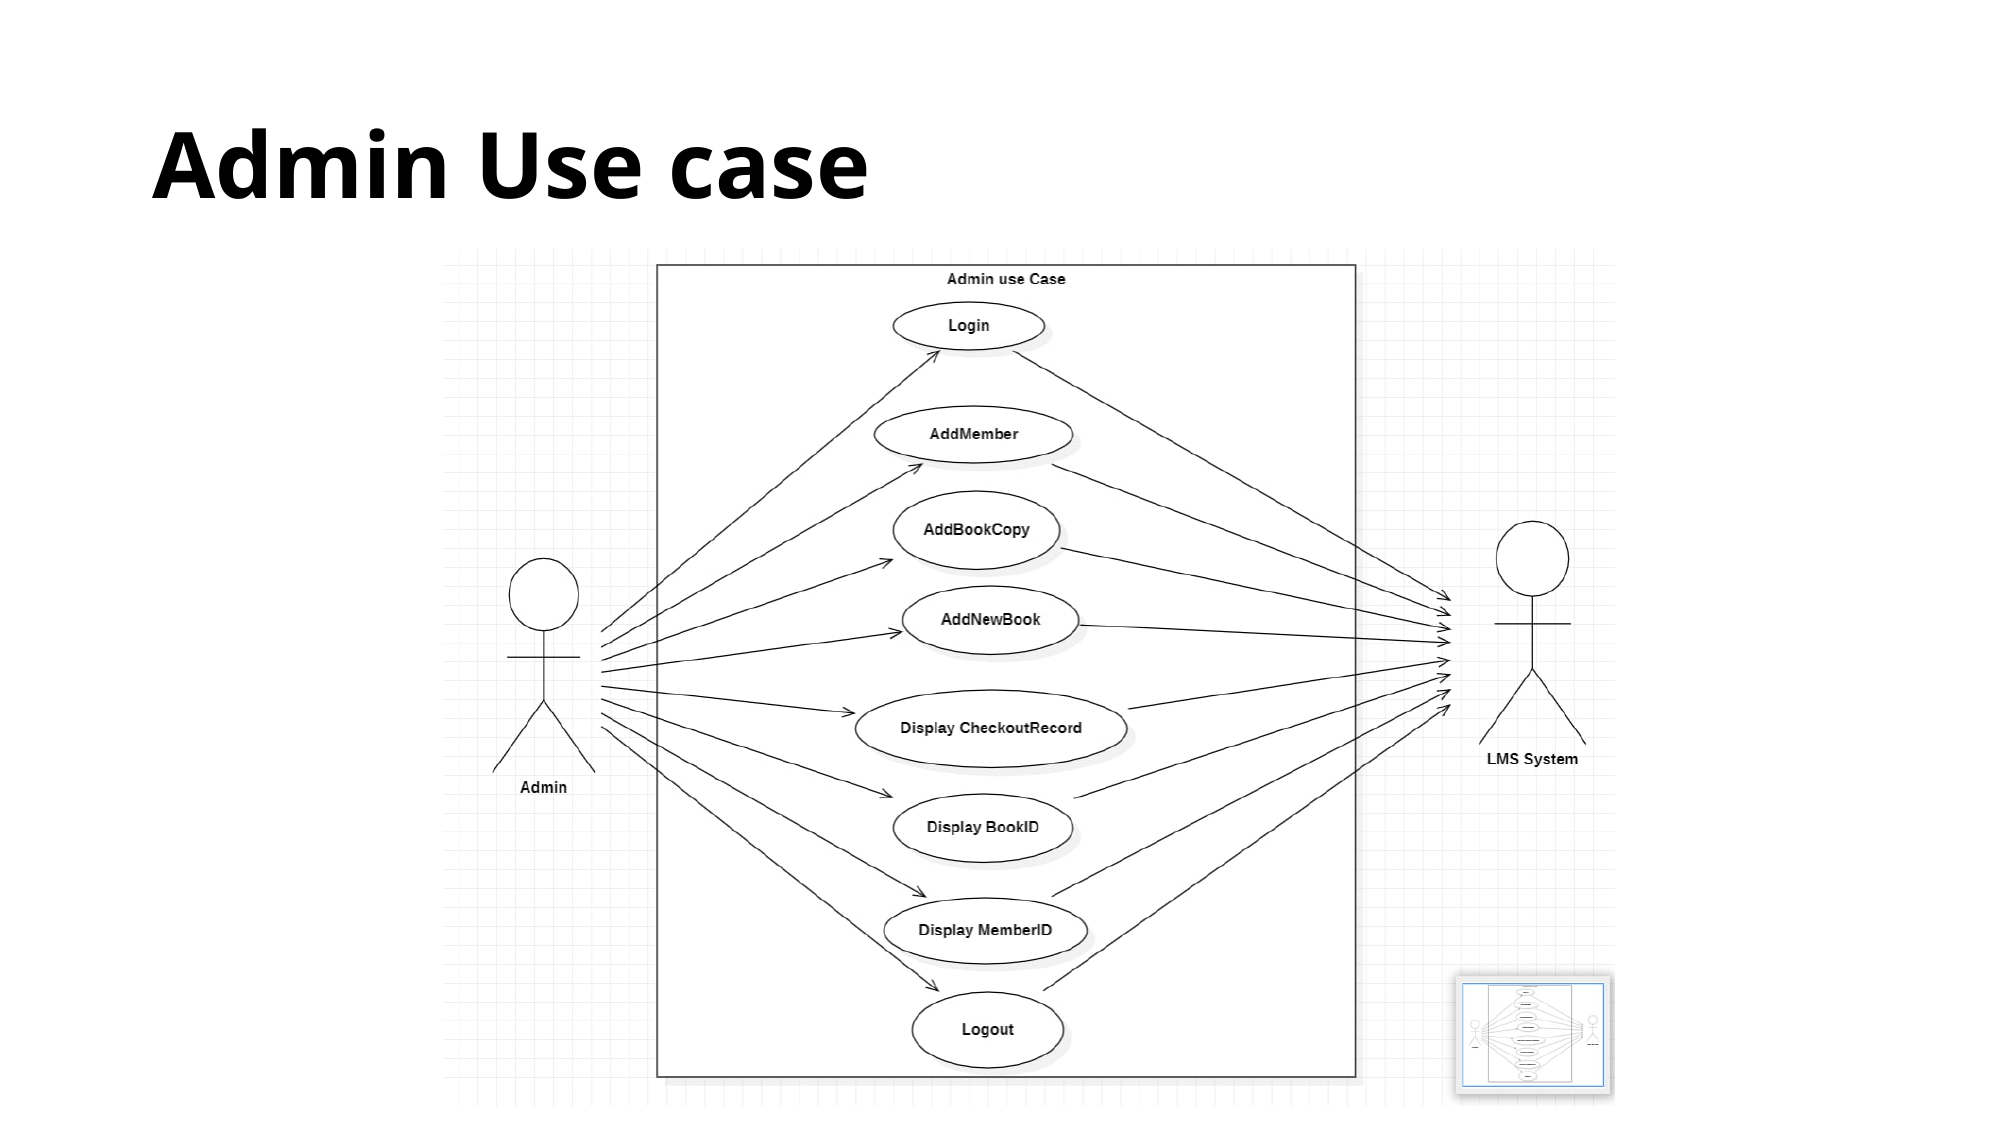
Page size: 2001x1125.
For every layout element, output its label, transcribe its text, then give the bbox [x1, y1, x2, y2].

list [443, 249, 1615, 1106]
title Admin Use case [137, 59, 1863, 278]
